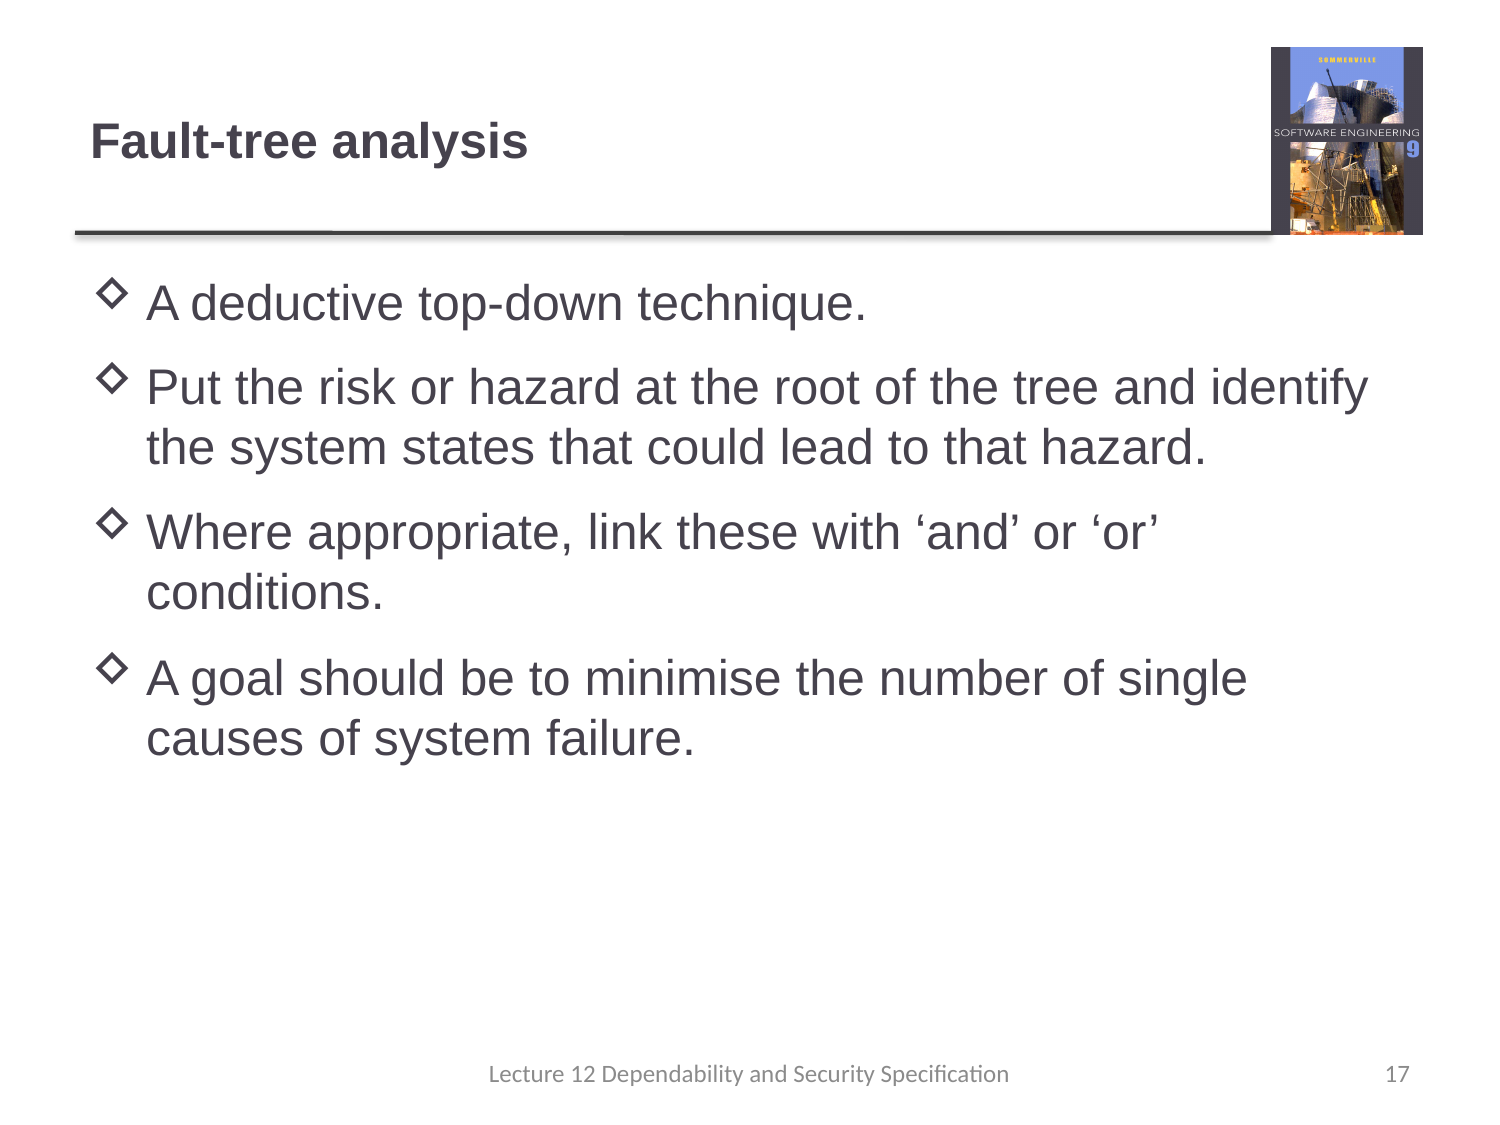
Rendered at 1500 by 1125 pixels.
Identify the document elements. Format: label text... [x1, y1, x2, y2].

list A deductive top-down technique. Put the risk or hazard at the root of the tree and identify the system states that could lead to that hazard. Where appropriate, link these with ‘and’ or ‘or’ conditions. A goal should be to minimise the number of single causes of system failure. [75, 262, 1425, 1005]
footer Lecture 12 Dependability and Security Specification [425, 1042, 1075, 1103]
title Fault-tree analysis [74, 44, 1272, 233]
picture [1272, 47, 1423, 235]
slide_number 17 [1075, 1042, 1425, 1103]
